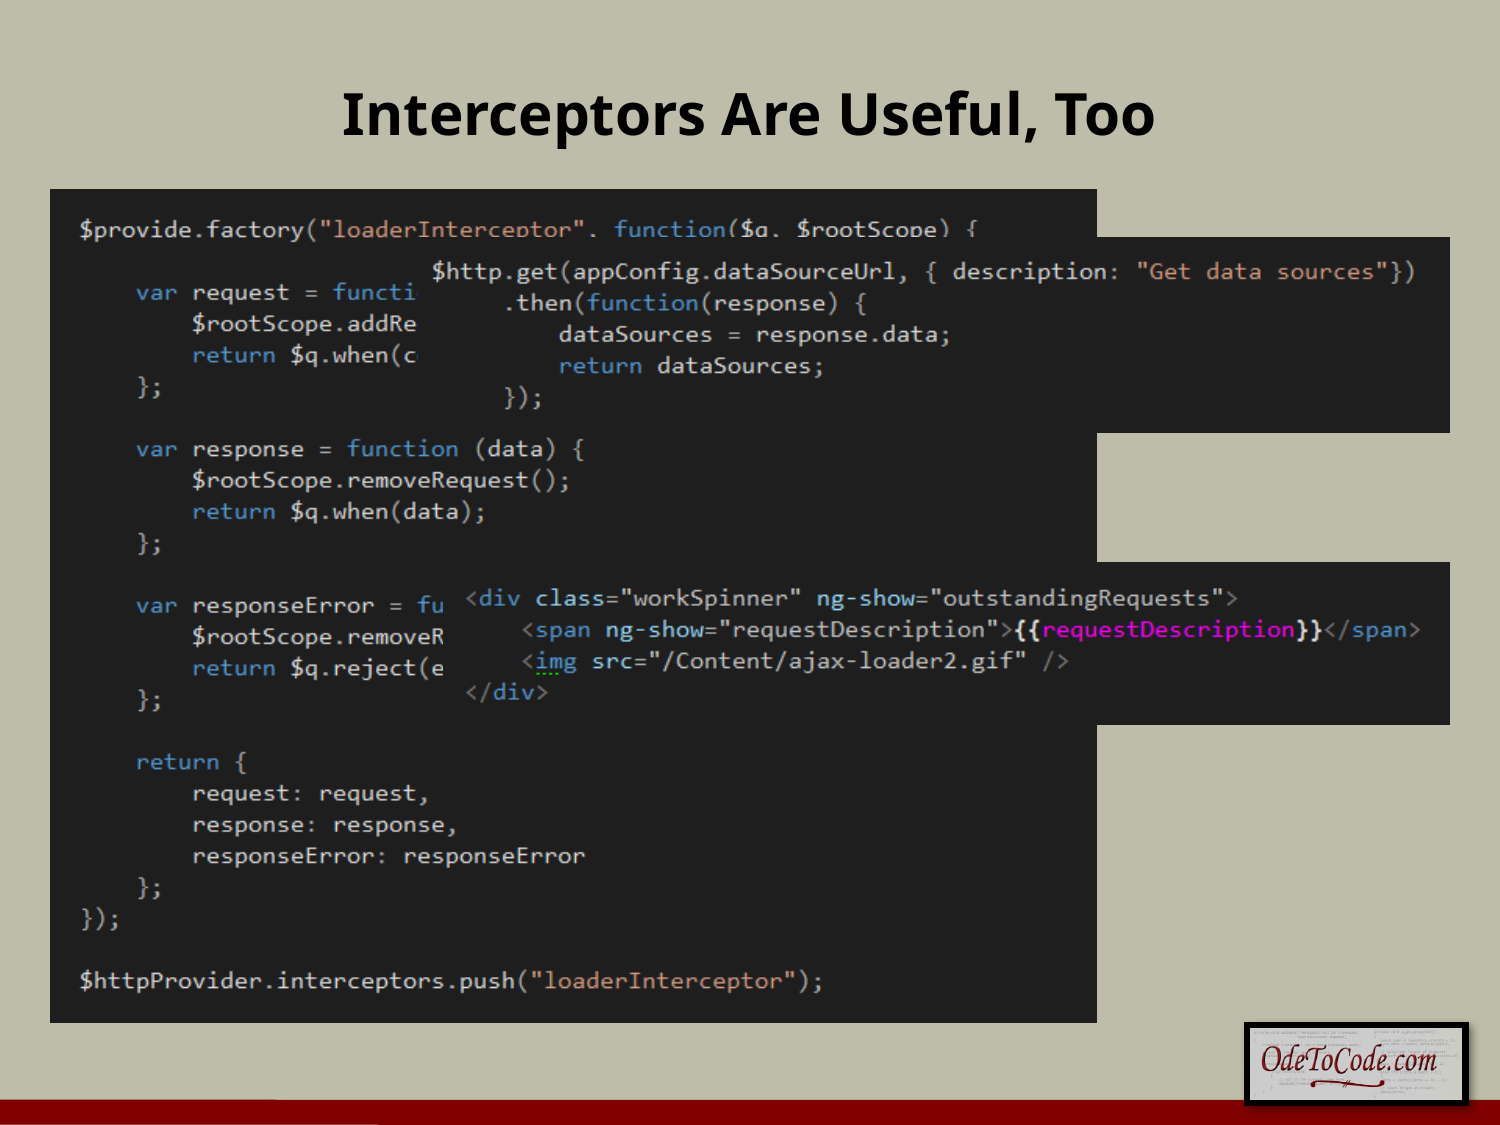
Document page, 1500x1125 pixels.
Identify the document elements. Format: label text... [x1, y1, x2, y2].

picture [1250, 1028, 1462, 1100]
title Interceptors Are Useful, Too [74, 49, 1426, 176]
picture [49, 189, 1451, 1023]
